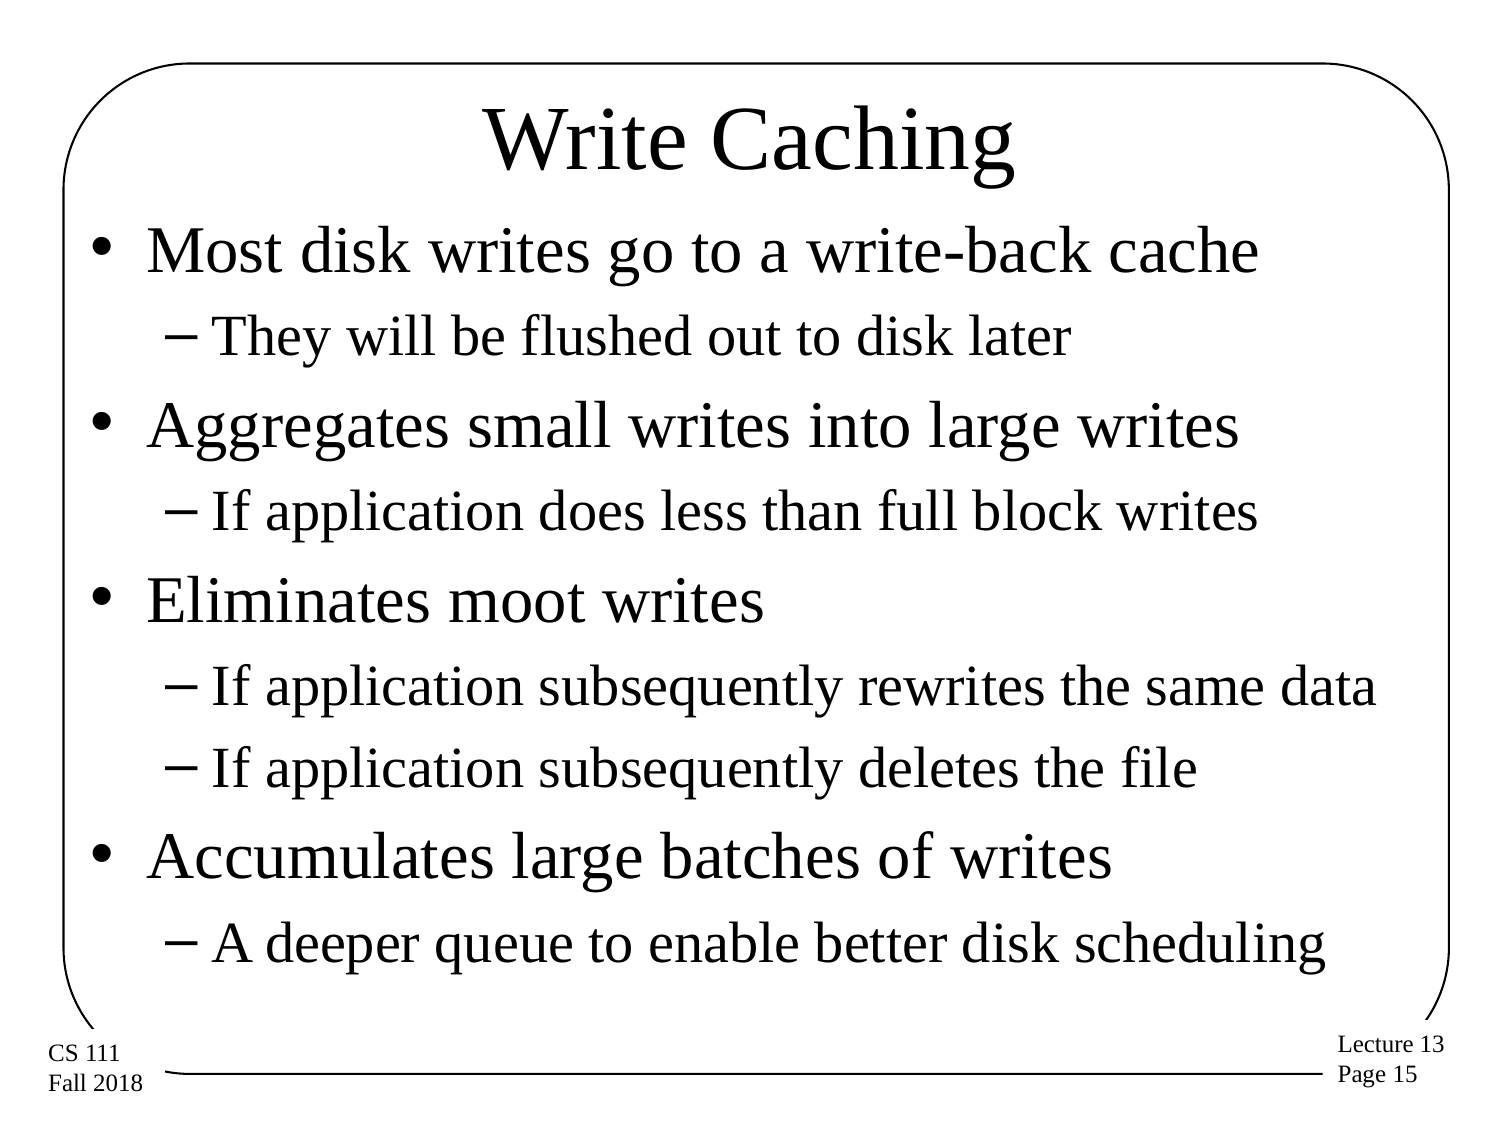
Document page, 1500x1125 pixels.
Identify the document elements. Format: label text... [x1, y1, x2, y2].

title Write Caching [74, 38, 1426, 197]
list Most disk writes go to a write-back cache They will be flushed out to disk later Aggregates small writes into large writes If application does less than full block writes Eliminates moot writes If application subsequently rewrites the same data If application subsequently deletes the file Accumulates large batches of writes A deeper queue to enable better disk scheduling [74, 197, 1426, 941]
